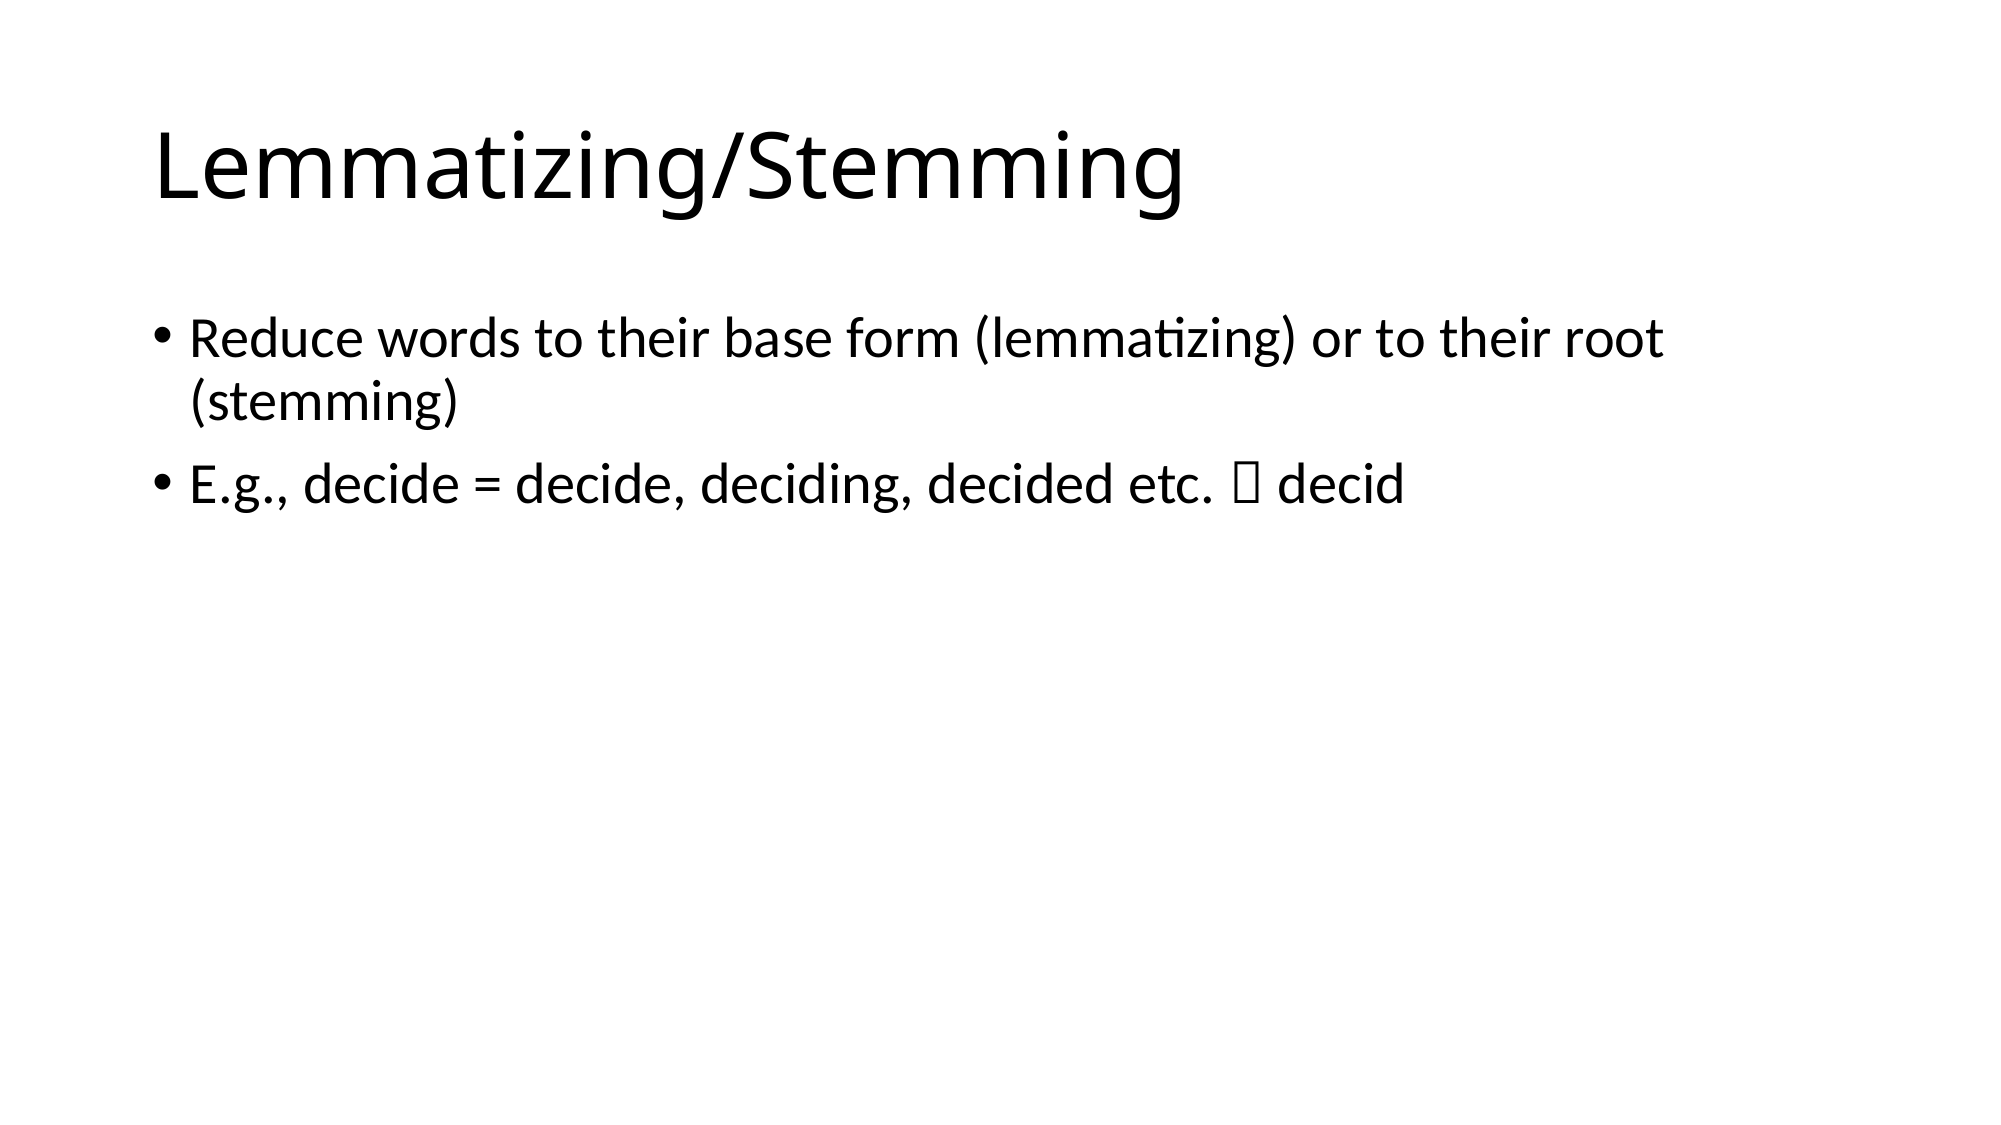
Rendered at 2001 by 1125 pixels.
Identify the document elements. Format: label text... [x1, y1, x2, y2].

title Lemmatizing/Stemming [137, 59, 1863, 278]
list Reduce words to their base form (lemmatizing) or to their root (stemming) E.g., decide = decide, deciding, decided etc.  decid [137, 299, 1863, 1014]
